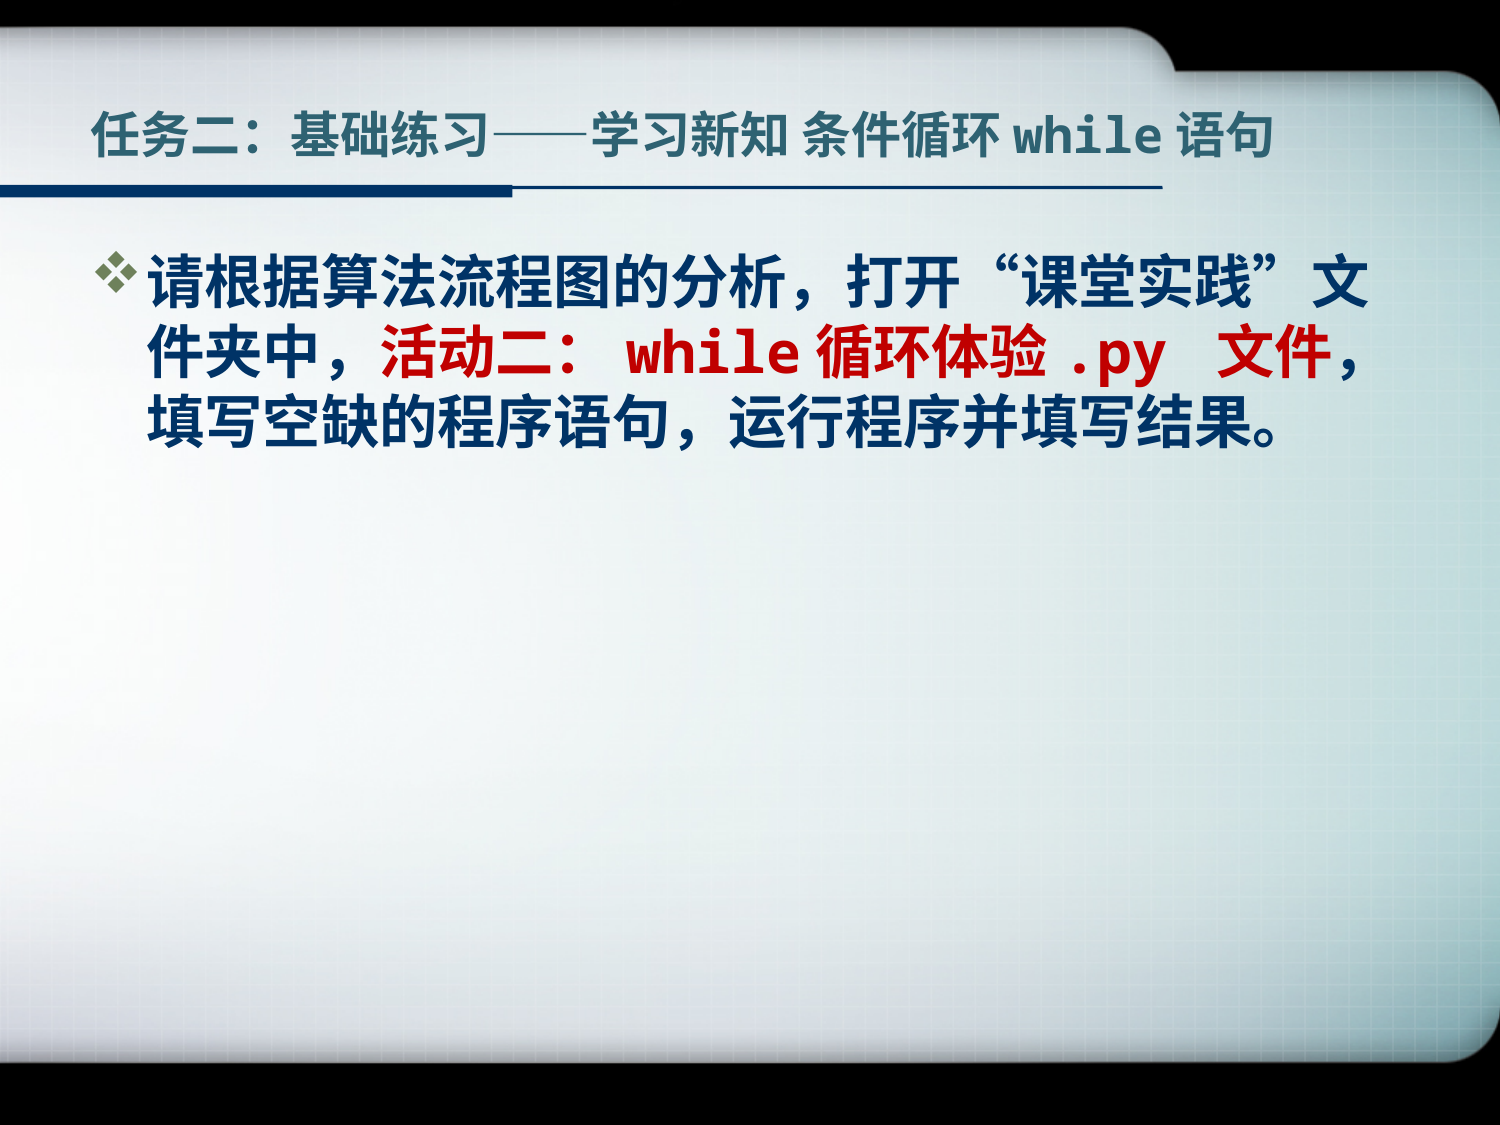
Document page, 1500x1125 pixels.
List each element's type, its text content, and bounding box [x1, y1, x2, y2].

title 任务二：基础练习——学习新知 条件循环while语句 [75, 87, 1338, 180]
list 请根据算法流程图的分析，打开“课堂实践”文件夹中，活动二：while循环体验.py 文件，填写空缺的程序语句，运行程序并填写结果。 [75, 237, 1425, 480]
picture [0, 0, 1500, 1125]
